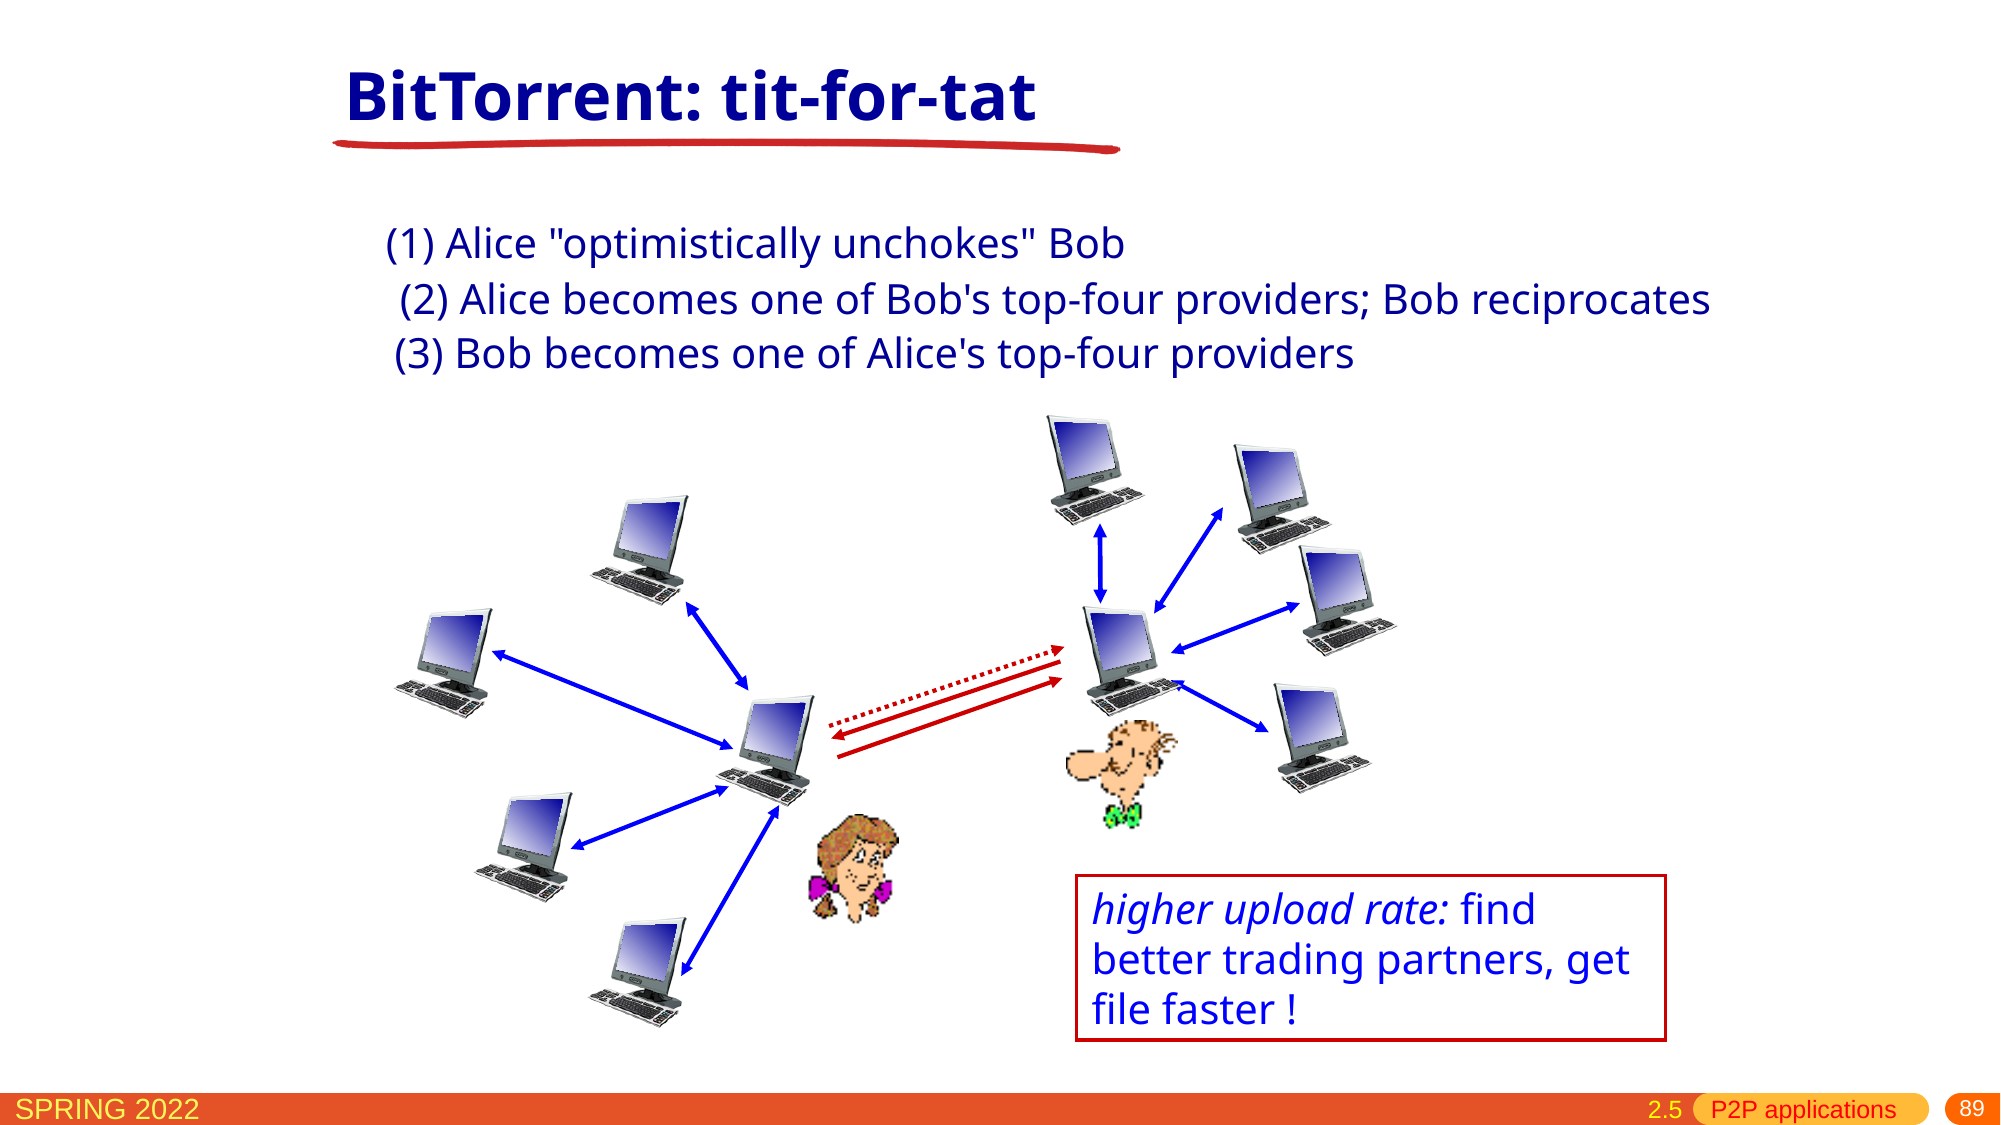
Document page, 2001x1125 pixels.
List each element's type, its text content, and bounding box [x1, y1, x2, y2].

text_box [1079, 601, 1205, 726]
text_box higher upload rate: find better trading partners, get file faster ! [1076, 875, 1666, 1041]
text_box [1042, 410, 1169, 604]
text_box [1173, 507, 1223, 585]
picture [329, 133, 1131, 159]
text_box [1050, 644, 1065, 657]
title BitTorrent: tit-for-tat [329, 0, 1605, 188]
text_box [1230, 438, 1356, 563]
text_box 2.5 P2P applications [1626, 1086, 1945, 1125]
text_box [565, 490, 749, 691]
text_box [1270, 678, 1396, 802]
text_box (3) Bob becomes one of Alice's top-four providers [394, 326, 1356, 377]
text_box [499, 649, 560, 679]
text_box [1294, 540, 1421, 665]
text_box [579, 803, 686, 851]
text_box [837, 676, 1063, 758]
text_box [691, 690, 817, 815]
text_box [369, 603, 495, 727]
picture [805, 813, 899, 929]
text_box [448, 786, 575, 911]
picture [1066, 719, 1179, 834]
text_box (1) Alice "optimistically unchokes" Bob [385, 216, 1127, 267]
text_box [1209, 601, 1289, 639]
text_box [831, 661, 1061, 741]
text_box (2) Alice becomes one of Bob's top-four providers; Bob reciprocates [399, 272, 1712, 323]
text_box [563, 911, 689, 1036]
text_box [1209, 700, 1265, 733]
